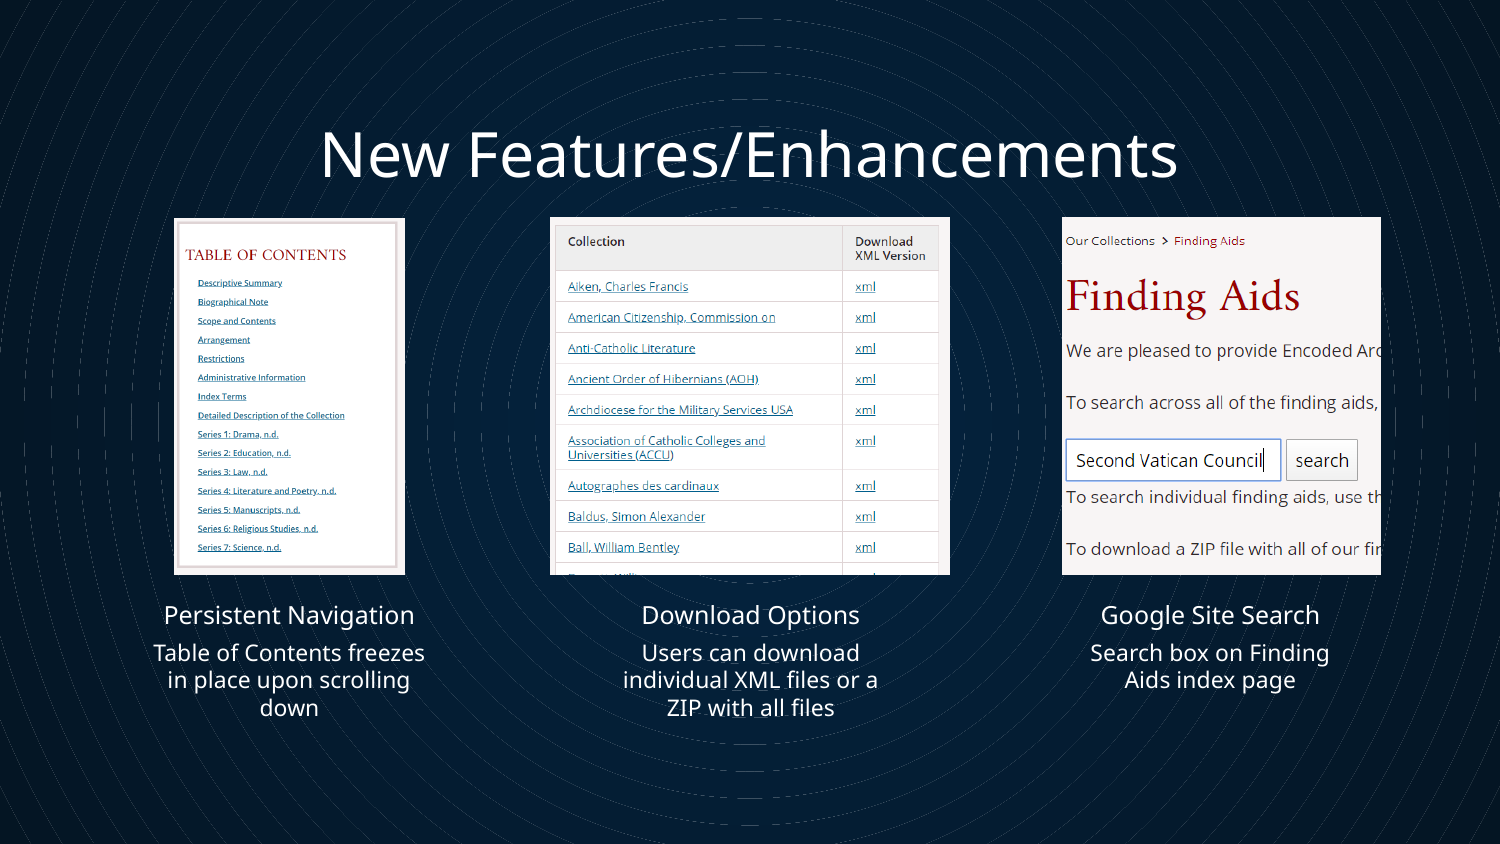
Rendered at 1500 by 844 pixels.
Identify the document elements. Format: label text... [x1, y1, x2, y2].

picture [549, 217, 950, 575]
subtitle Search box on Finding Aids index page [1055, 645, 1366, 706]
title New Features/Enhancements [51, 105, 1449, 206]
title Download Options [580, 612, 922, 645]
picture [173, 217, 406, 575]
title Google Site Search [1040, 612, 1381, 645]
title Persistent Navigation [119, 612, 460, 645]
subtitle Table of Contents freezes in place upon scrolling down [134, 645, 445, 706]
subtitle Users can download individual XML files or a ZIP with all files [596, 645, 906, 706]
picture [1062, 217, 1381, 575]
